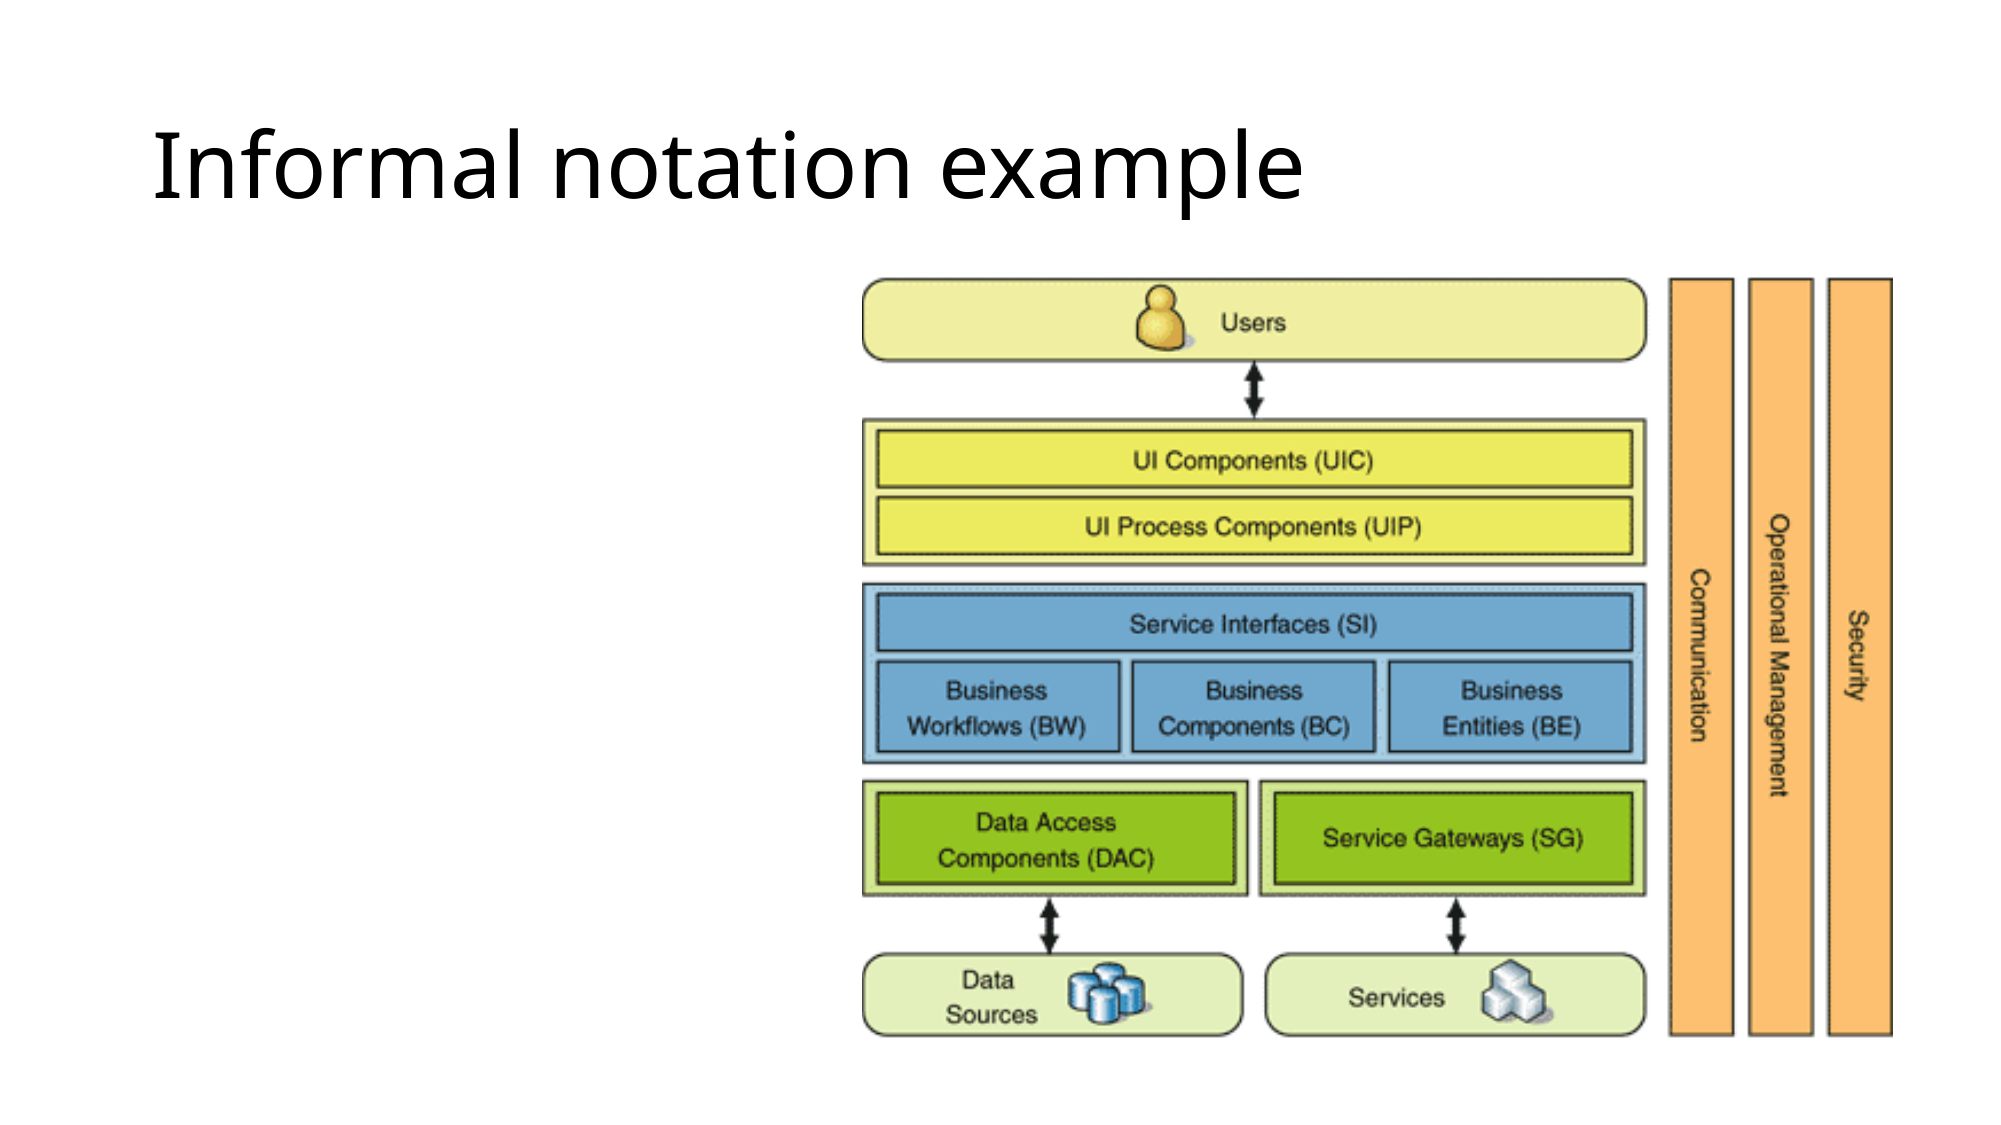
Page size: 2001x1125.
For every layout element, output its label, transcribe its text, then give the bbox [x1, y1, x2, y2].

title Informal notation example [137, 59, 1863, 278]
picture [862, 274, 1893, 1072]
